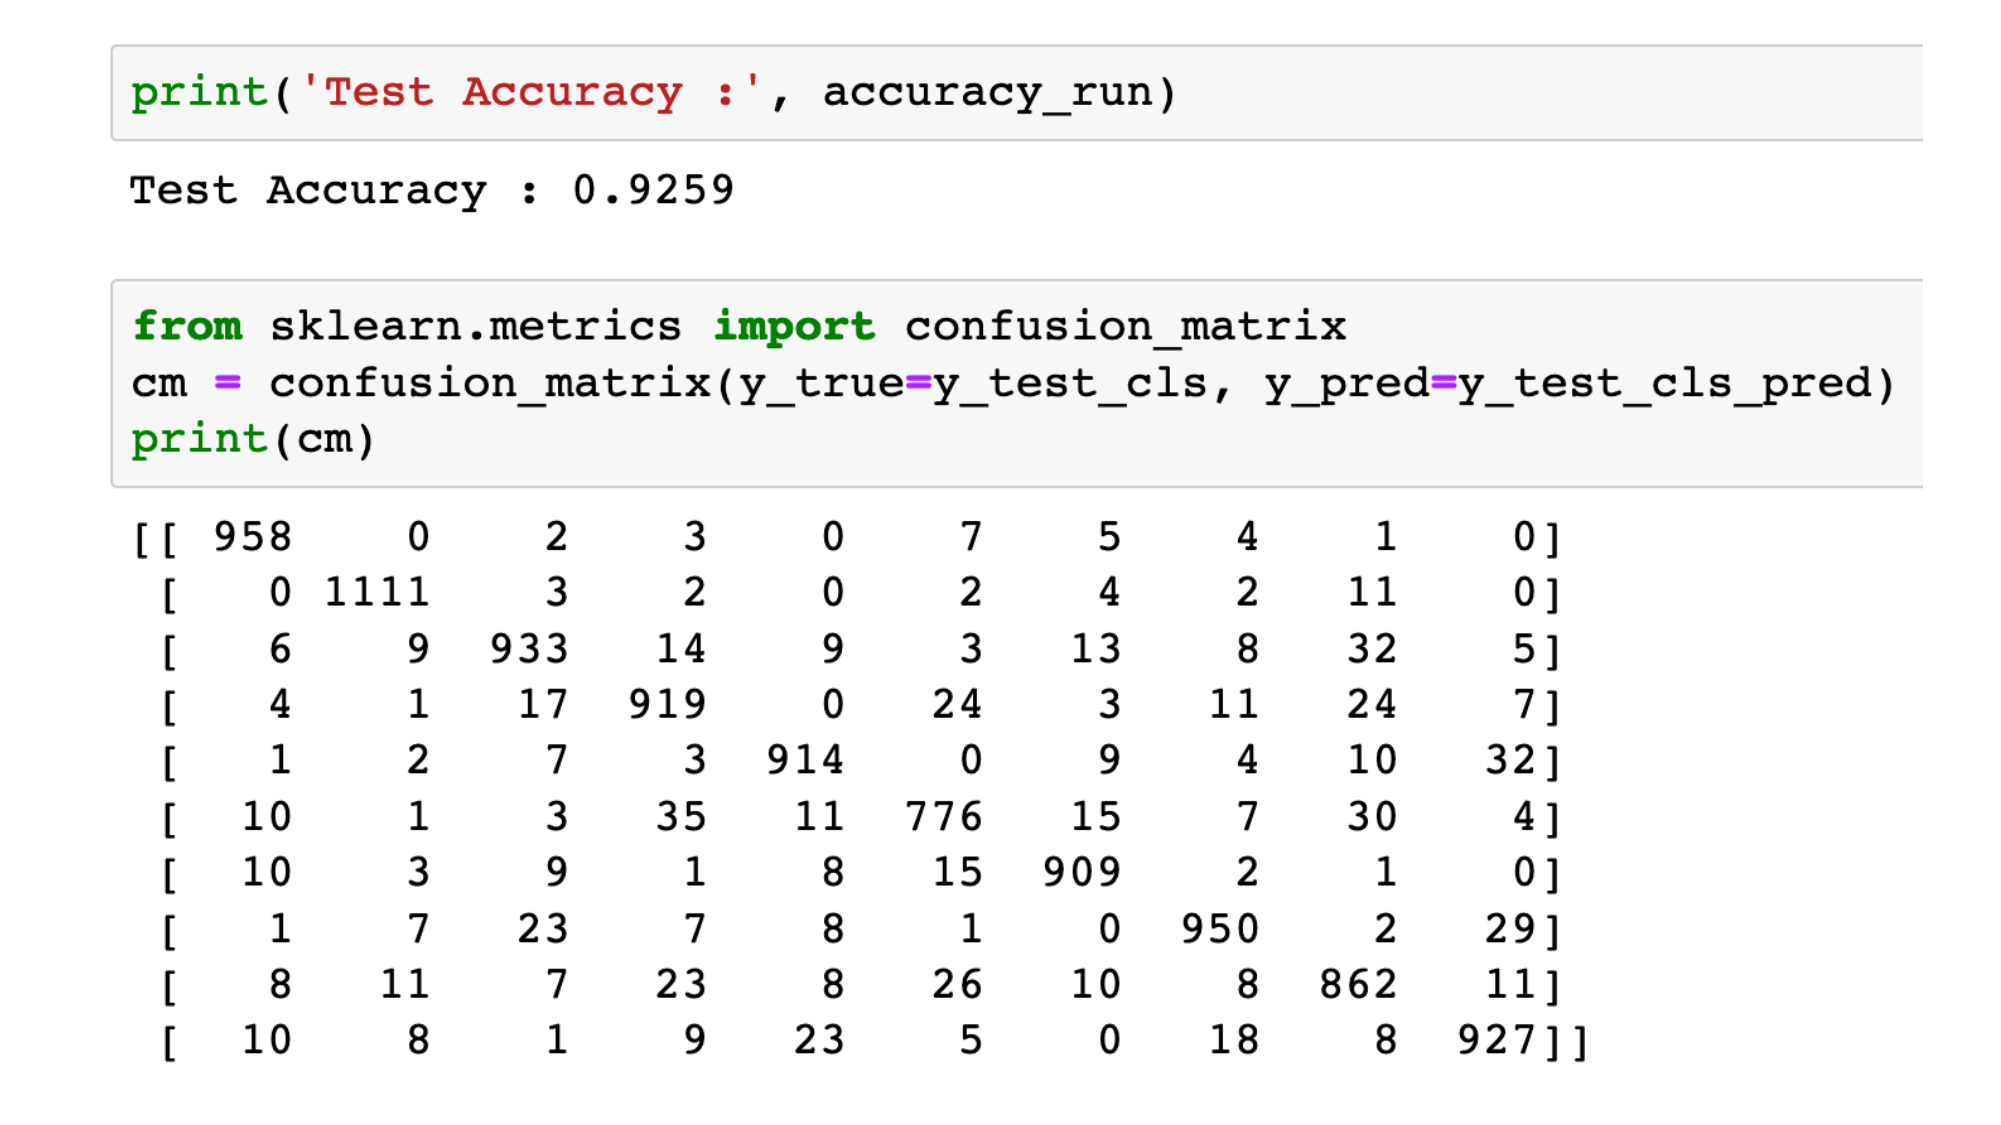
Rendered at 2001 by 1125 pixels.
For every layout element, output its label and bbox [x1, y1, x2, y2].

picture [89, 23, 1923, 1095]
